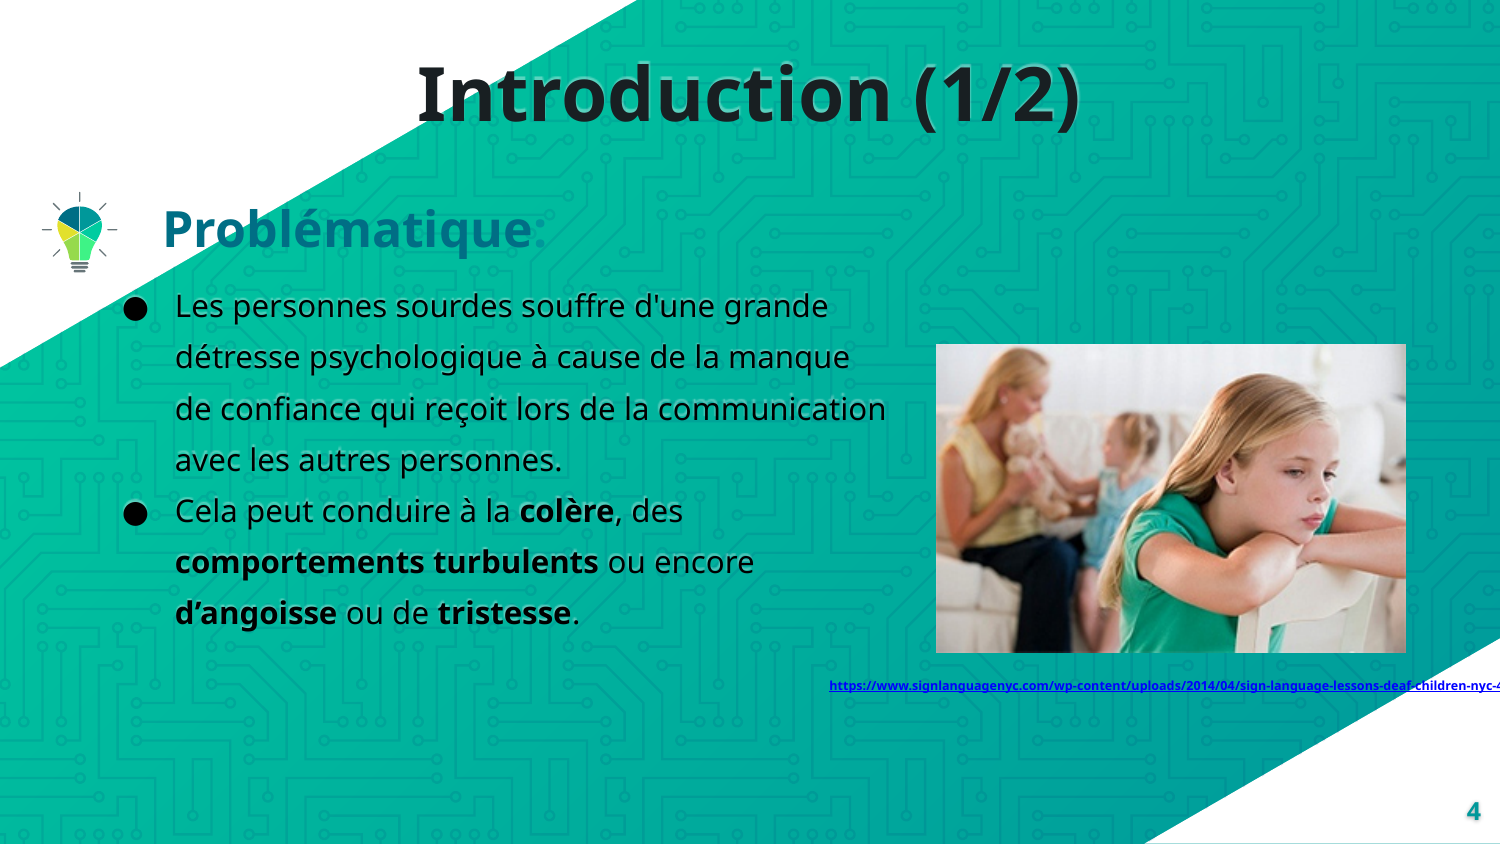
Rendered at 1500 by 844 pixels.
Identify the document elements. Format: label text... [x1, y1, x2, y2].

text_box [41, 191, 118, 273]
title Les personnes sourdes souffre d'une grande détresse psychologique à cause de la manque de confiance qui reçoit lors de la communication avec les autres personnes. Cela peut conduire à la colère, des comportements turbulents ou encore d’angoisse ou de tristesse. [100, 272, 889, 744]
text_box https://www.signlanguagenyc.com/wp-content/uploads/2014/04/sign-language-lessons-deaf-children-nyc-4.jpg [814, 662, 1500, 701]
picture [936, 344, 1406, 653]
title Introduction (1/2) [186, 56, 1314, 176]
text_box Problématique: [147, 173, 571, 292]
slide_number ‹#› [1391, 779, 1482, 844]
